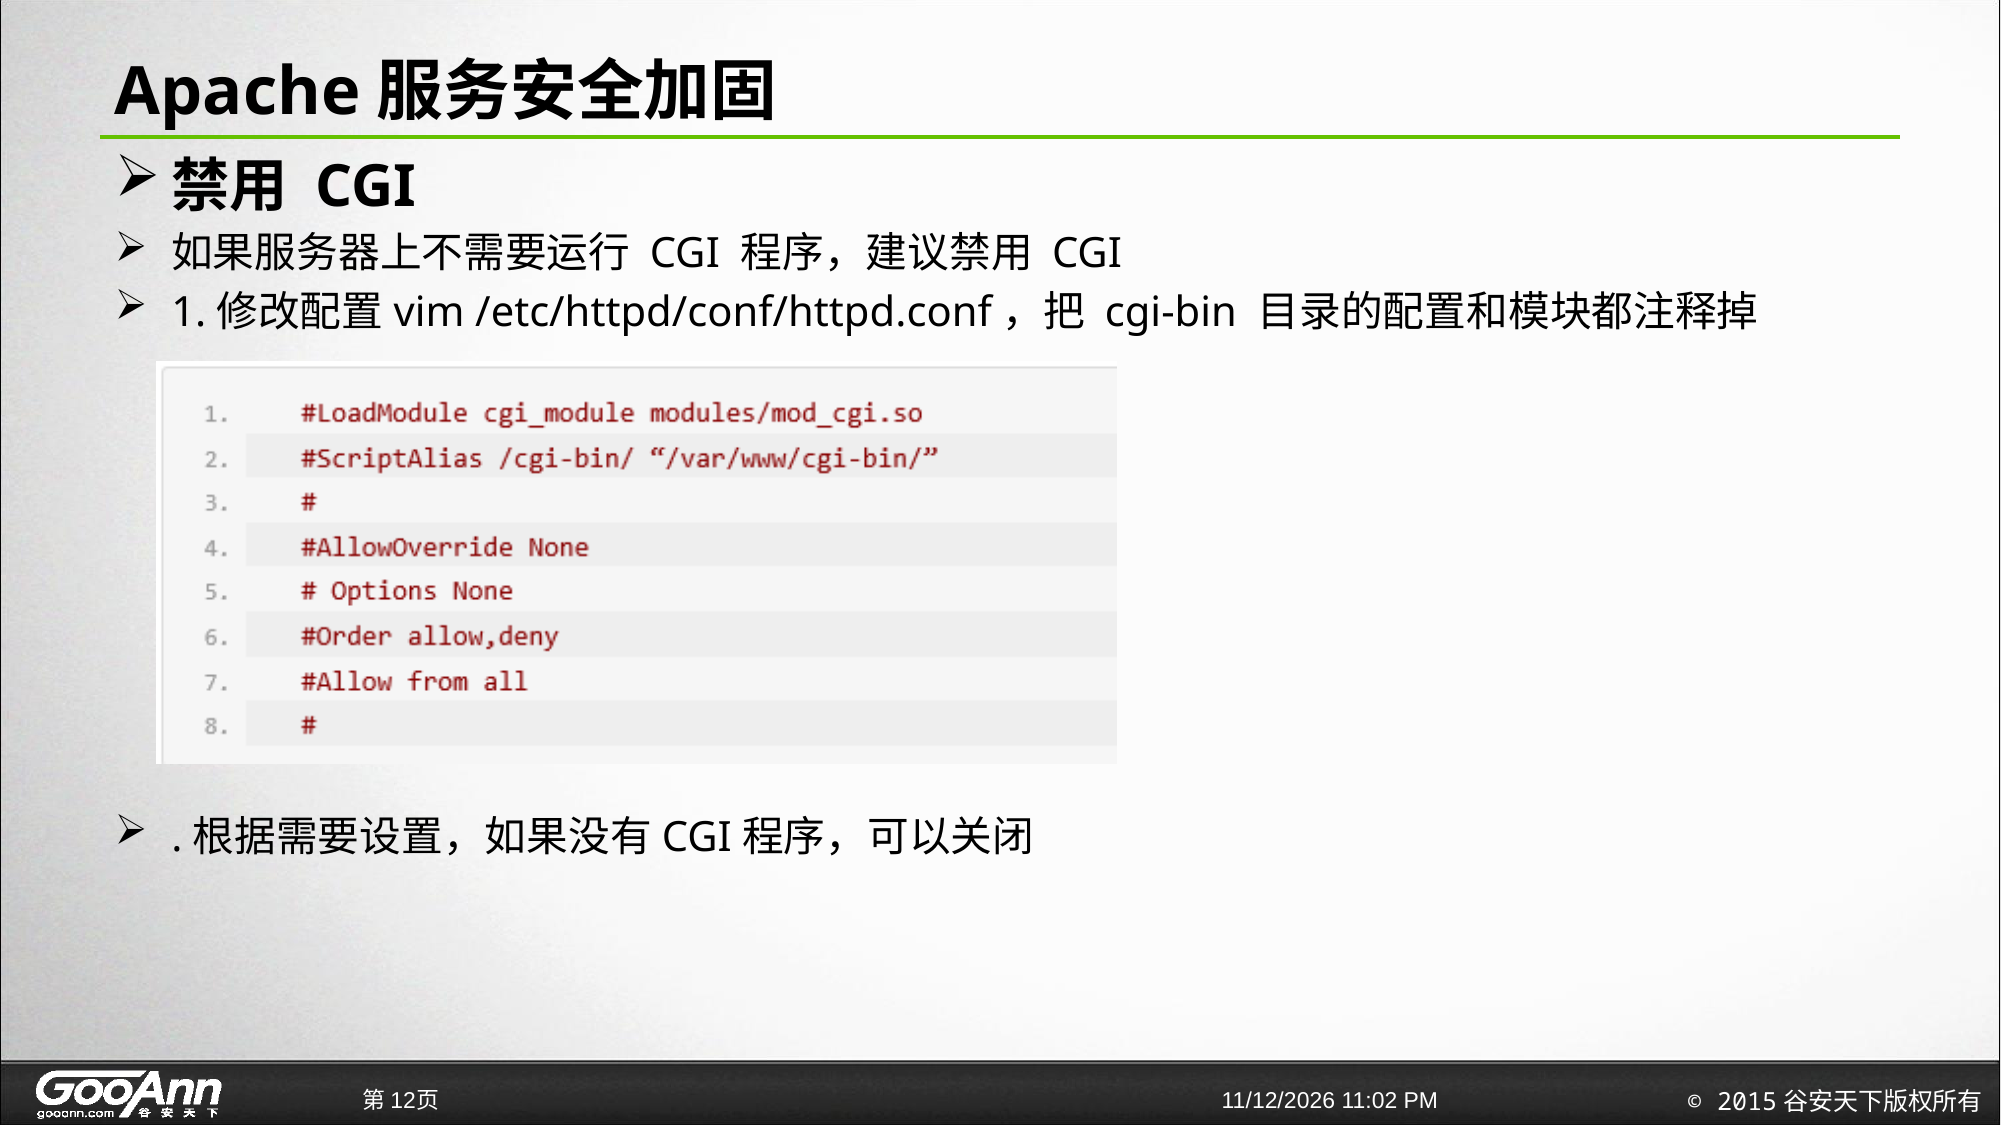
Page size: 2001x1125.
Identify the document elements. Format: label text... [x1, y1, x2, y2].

picture [0, 0, 2001, 1125]
title Apache服务安全加固 [99, 82, 1900, 140]
list 禁用 CGI 如果服务器上不需要运行 CGI 程序，建议禁用 CGI 1.修改配置vim /etc/httpd/conf/httpd.conf，把 cgi-bin 目录的配置和模块都注释掉 .根据需要设置，如果没有CGI程序，可以关闭 [99, 140, 1900, 985]
